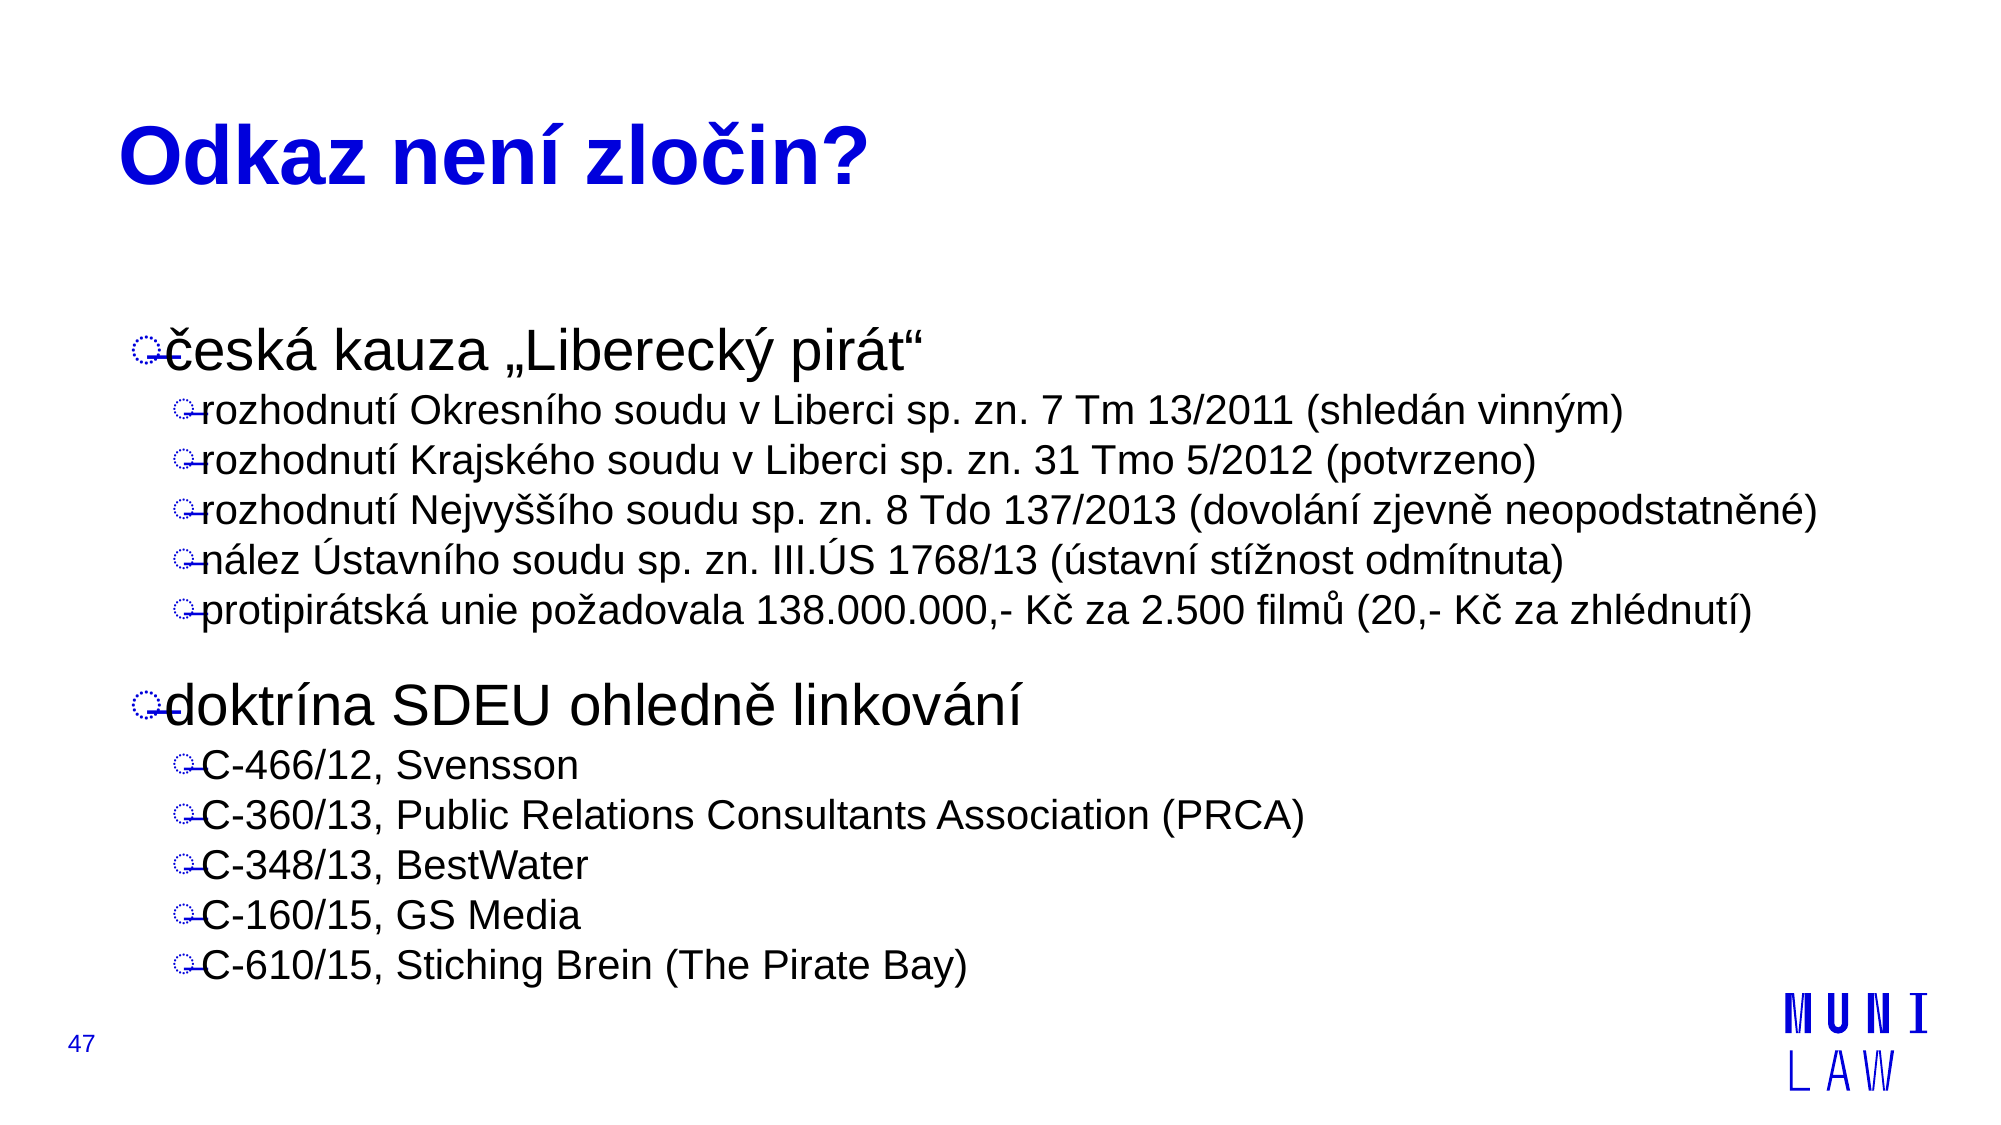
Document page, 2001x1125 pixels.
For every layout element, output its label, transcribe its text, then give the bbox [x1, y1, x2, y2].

list česká kauza „Liberecký pirát“ rozhodnutí Okresního soudu v Liberci sp. zn. 7 Tm 13/2011 (shledán vinným) rozhodnutí Krajského soudu v Liberci sp. zn. 31 Tmo 5/2012 (potvrzeno) rozhodnutí Nejvyššího soudu sp. zn. 8 Tdo 137/2013 (dovolání zjevně neopodstatněné) nález Ústavního soudu sp. zn. III.ÚS 1768/13 (ústavní stížnost odmítnuta) protipirátská unie požadovala 138.000.000,- Kč za 2.500 filmů (20,- Kč za zhlédnutí) doktrína SDEU ohledně linkování C-466/12, Svensson C-360/13, Public Relations Consultants Association (PRCA) C-348/13, BestWater C-160/15, GS Media C-610/15, Stiching Brein (The Pirate Bay) [118, 277, 1883, 1022]
slide_number 47 [67, 1021, 110, 1063]
title Odkaz není zločin? [118, 118, 1883, 193]
